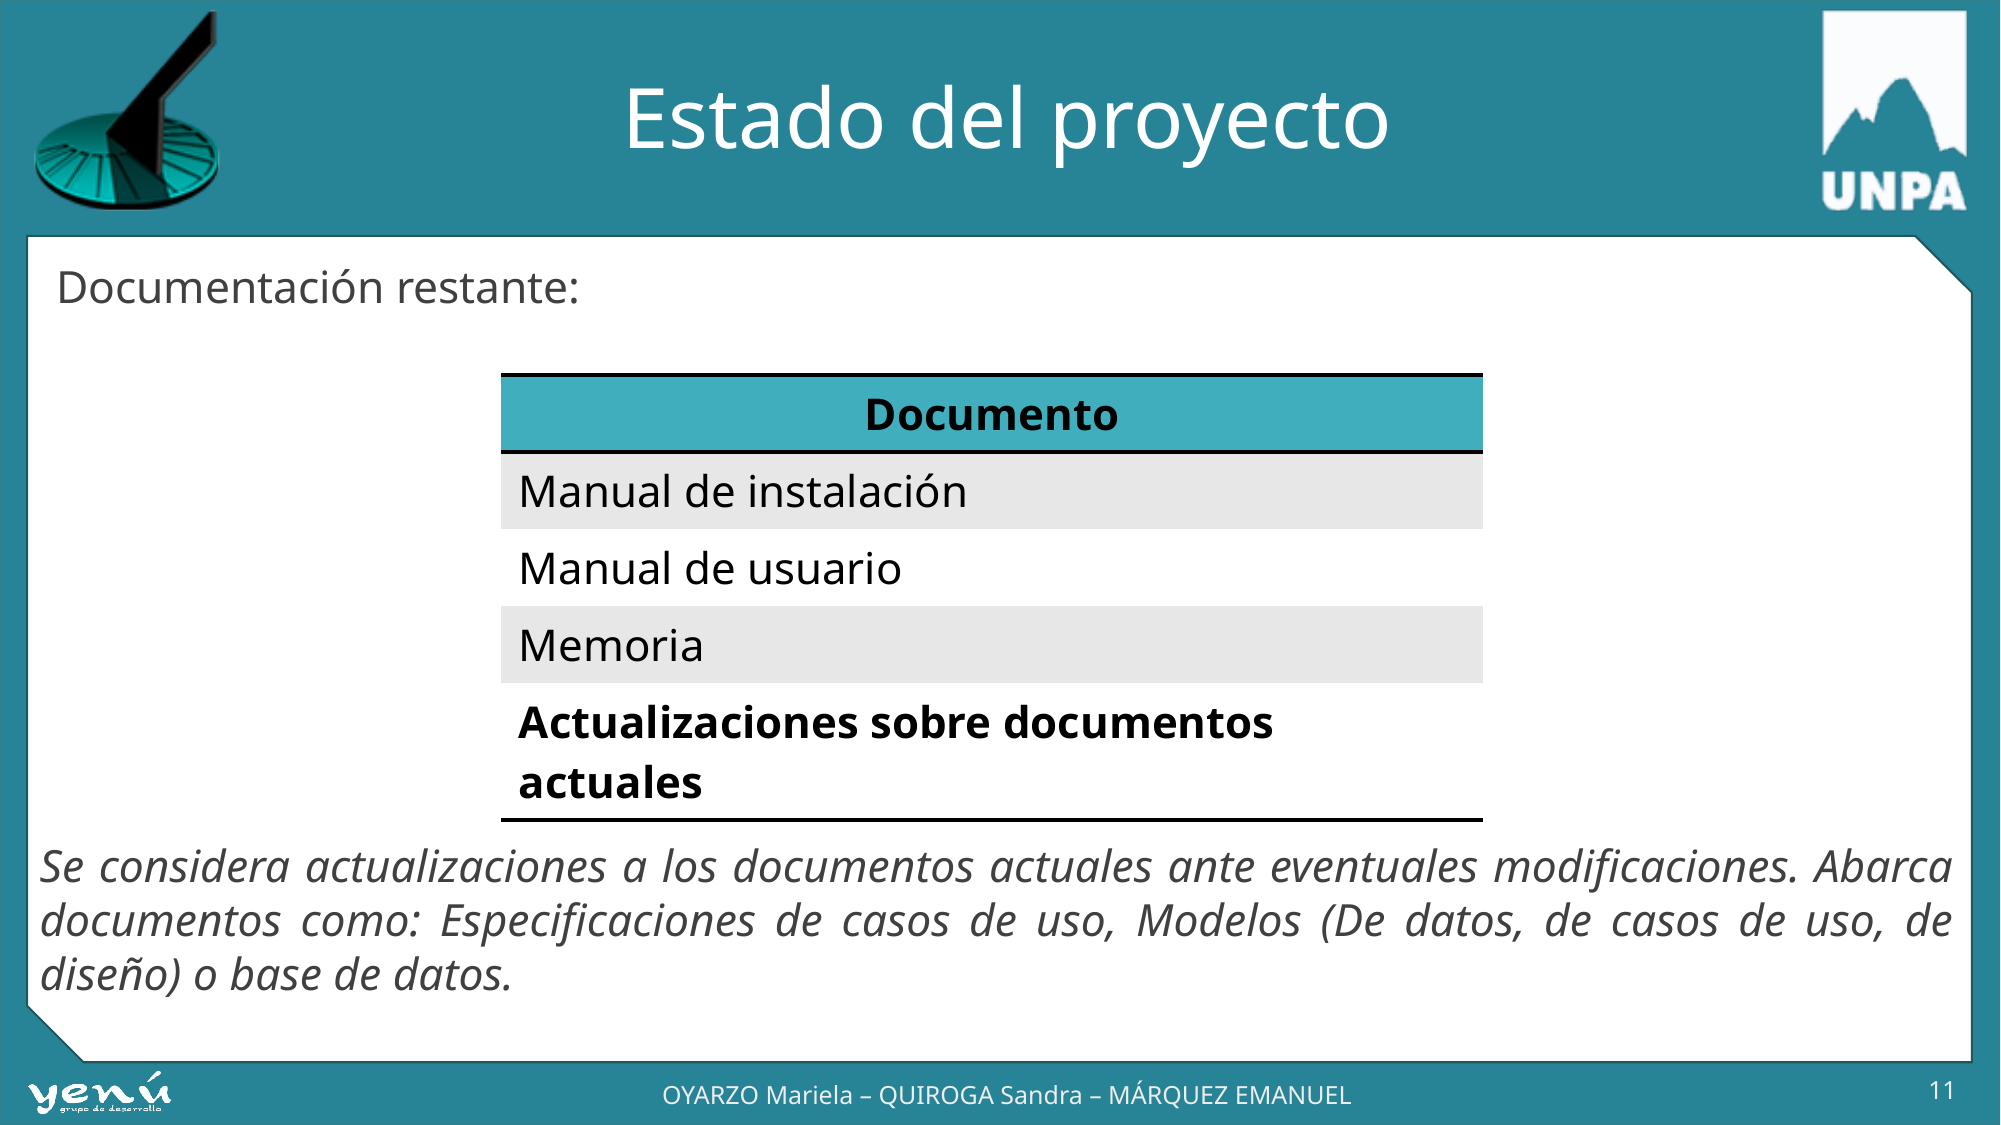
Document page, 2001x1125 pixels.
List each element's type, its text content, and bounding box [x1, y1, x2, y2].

table_header Documento [501, 377, 1483, 450]
picture [27, 5, 236, 215]
picture [1820, 0, 1972, 224]
footer OYARZO Mariela – QUIROGA Sandra – MÁRQUEZ EMANUEL [501, 1066, 1514, 1125]
text_box Documentación restante: [41, 258, 689, 347]
table_cell Manual de instalación [501, 454, 1483, 529]
picture [27, 1053, 172, 1125]
title Estado del proyecto [401, 12, 1614, 230]
text_box Se considera actualizaciones a los documentos actuales ante eventuales modificaciones. Abarca documentos como: Especificaciones de casos de uso, Modelos (De datos, de casos de uso, de diseño) o base de datos. [24, 831, 1972, 1010]
table_cell Memoria [501, 606, 1483, 683]
table_cell Manual de usuario [501, 529, 1483, 606]
slide_number 11 [1689, 1062, 1972, 1121]
table_cell Actualizaciones sobre documentos actuales [501, 683, 1483, 818]
